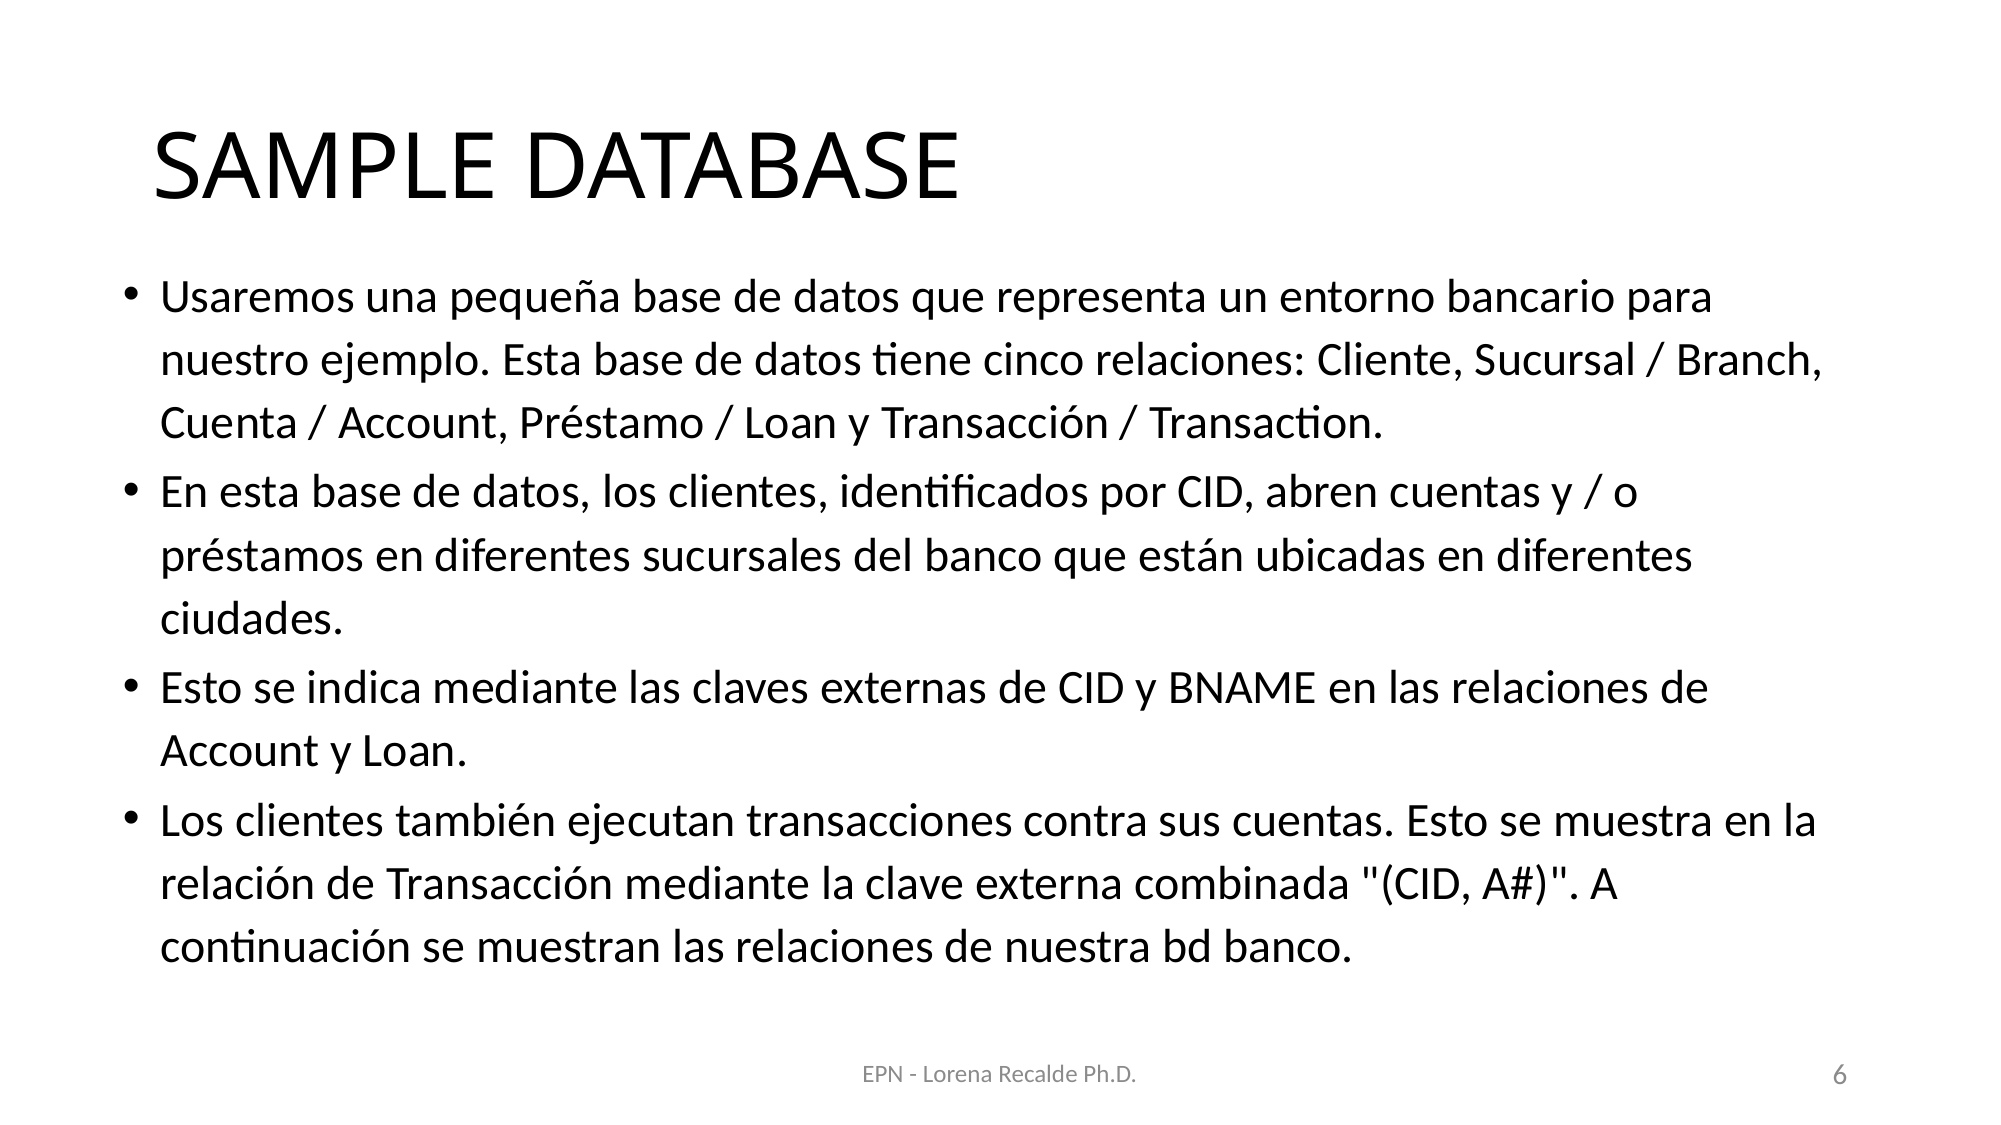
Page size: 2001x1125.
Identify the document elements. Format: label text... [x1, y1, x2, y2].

footer EPN - Lorena Recalde Ph.D. [662, 1042, 1338, 1103]
slide_number 6 [1412, 1042, 1863, 1103]
list Usaremos una pequeña base de datos que representa un entorno bancario para nuestro ejemplo. Esta base de datos tiene cinco relaciones: Cliente, Sucursal / Branch, Cuenta / Account, Préstamo / Loan y Transacción / Transaction. En esta base de datos, los clientes, identificados por CID, abren cuentas y / o préstamos en diferentes sucursales del banco que están ubicadas en diferentes ciudades. Esto se indica mediante las claves externas de CID y BNAME en las relaciones de Account y Loan. Los clientes también ejecutan transacciones contra sus cuentas. Esto se muestra en la relación de Transacción mediante la clave externa combinada "(CID, A#)". A continuación se muestran las relaciones de nuestra bd banco. [107, 250, 1863, 965]
title SAMPLE DATABASE [137, 59, 1863, 250]
